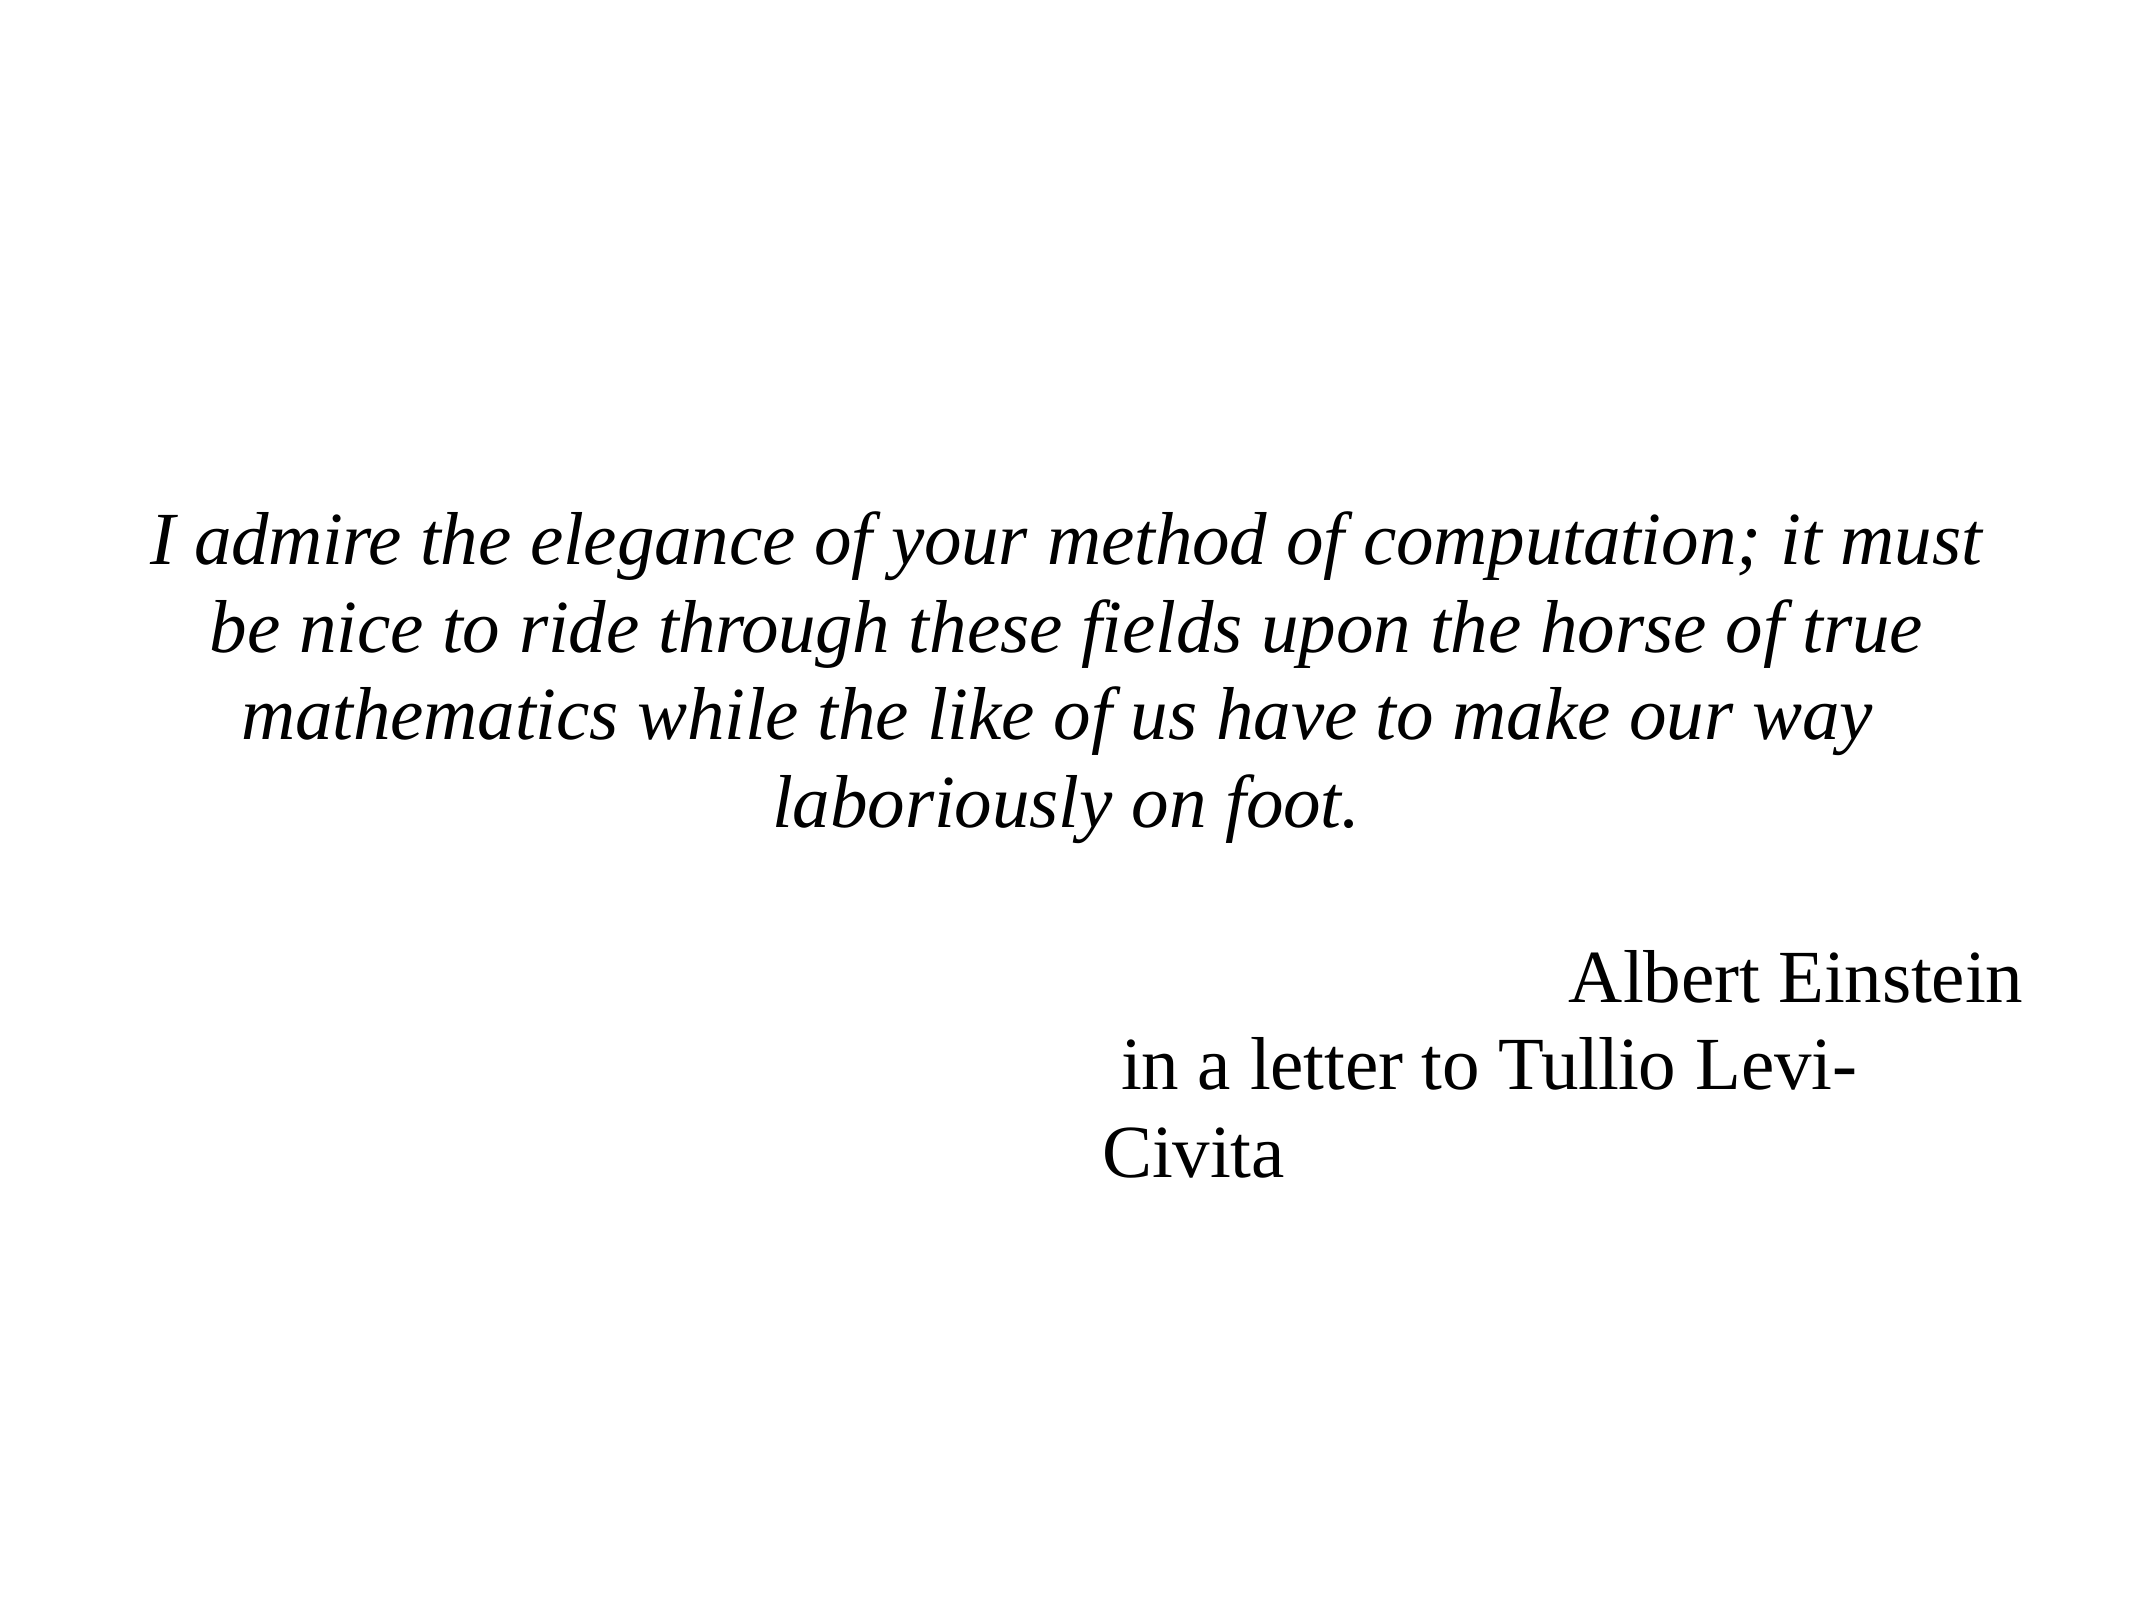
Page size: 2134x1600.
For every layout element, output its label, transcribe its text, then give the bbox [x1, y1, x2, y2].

title I admire the elegance of your method of computation; it must be nice to ride through these fields upon the horse of true mathematics while the like of us have to make our way laboriously on foot. [144, 485, 1989, 843]
subtitle Albert Einstein in a letter to Tullio Levi-Civita [106, 922, 2028, 1600]
